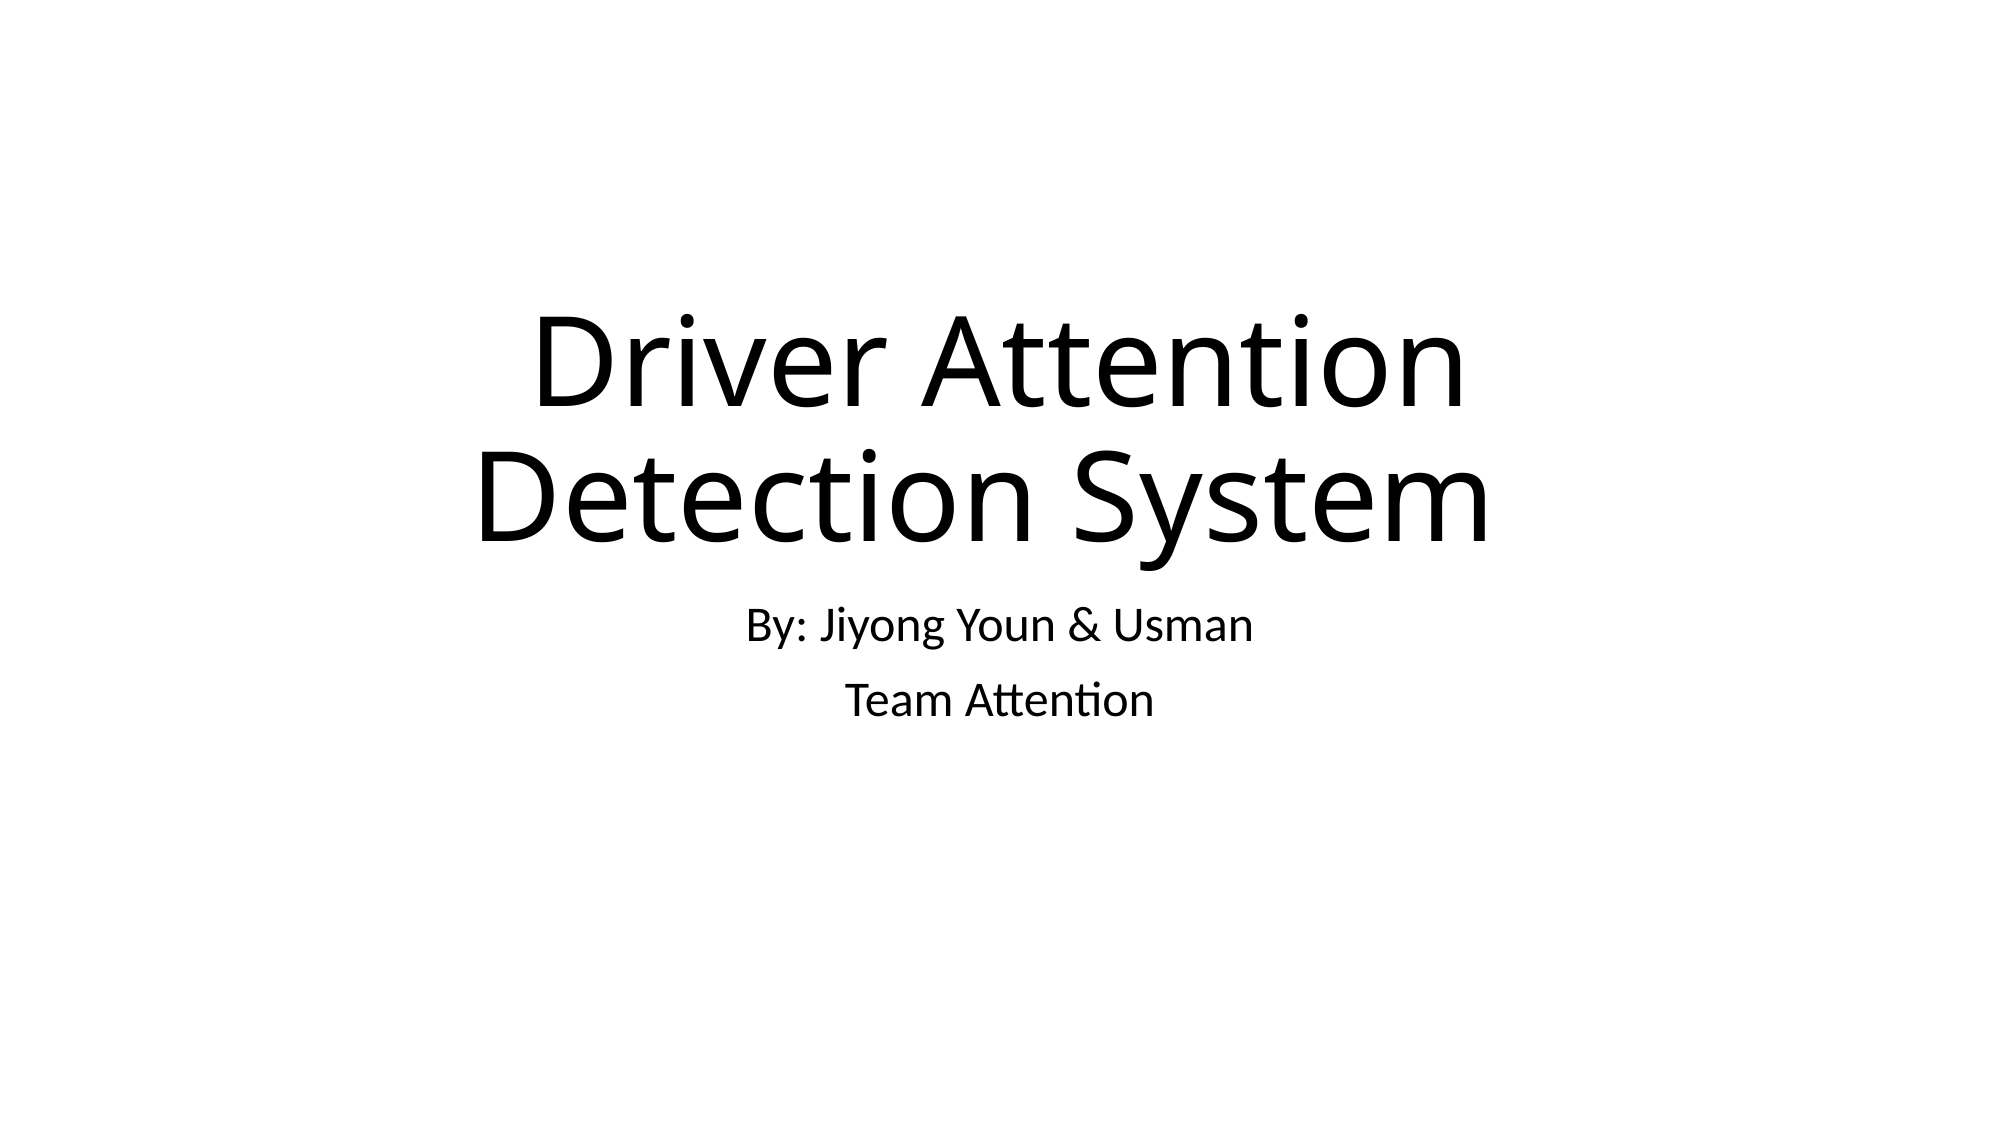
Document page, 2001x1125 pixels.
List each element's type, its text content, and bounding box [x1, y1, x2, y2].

subtitle By: Jiyong Youn & Usman Team Attention [249, 590, 1750, 863]
title Driver Attention Detection System [249, 184, 1750, 576]
